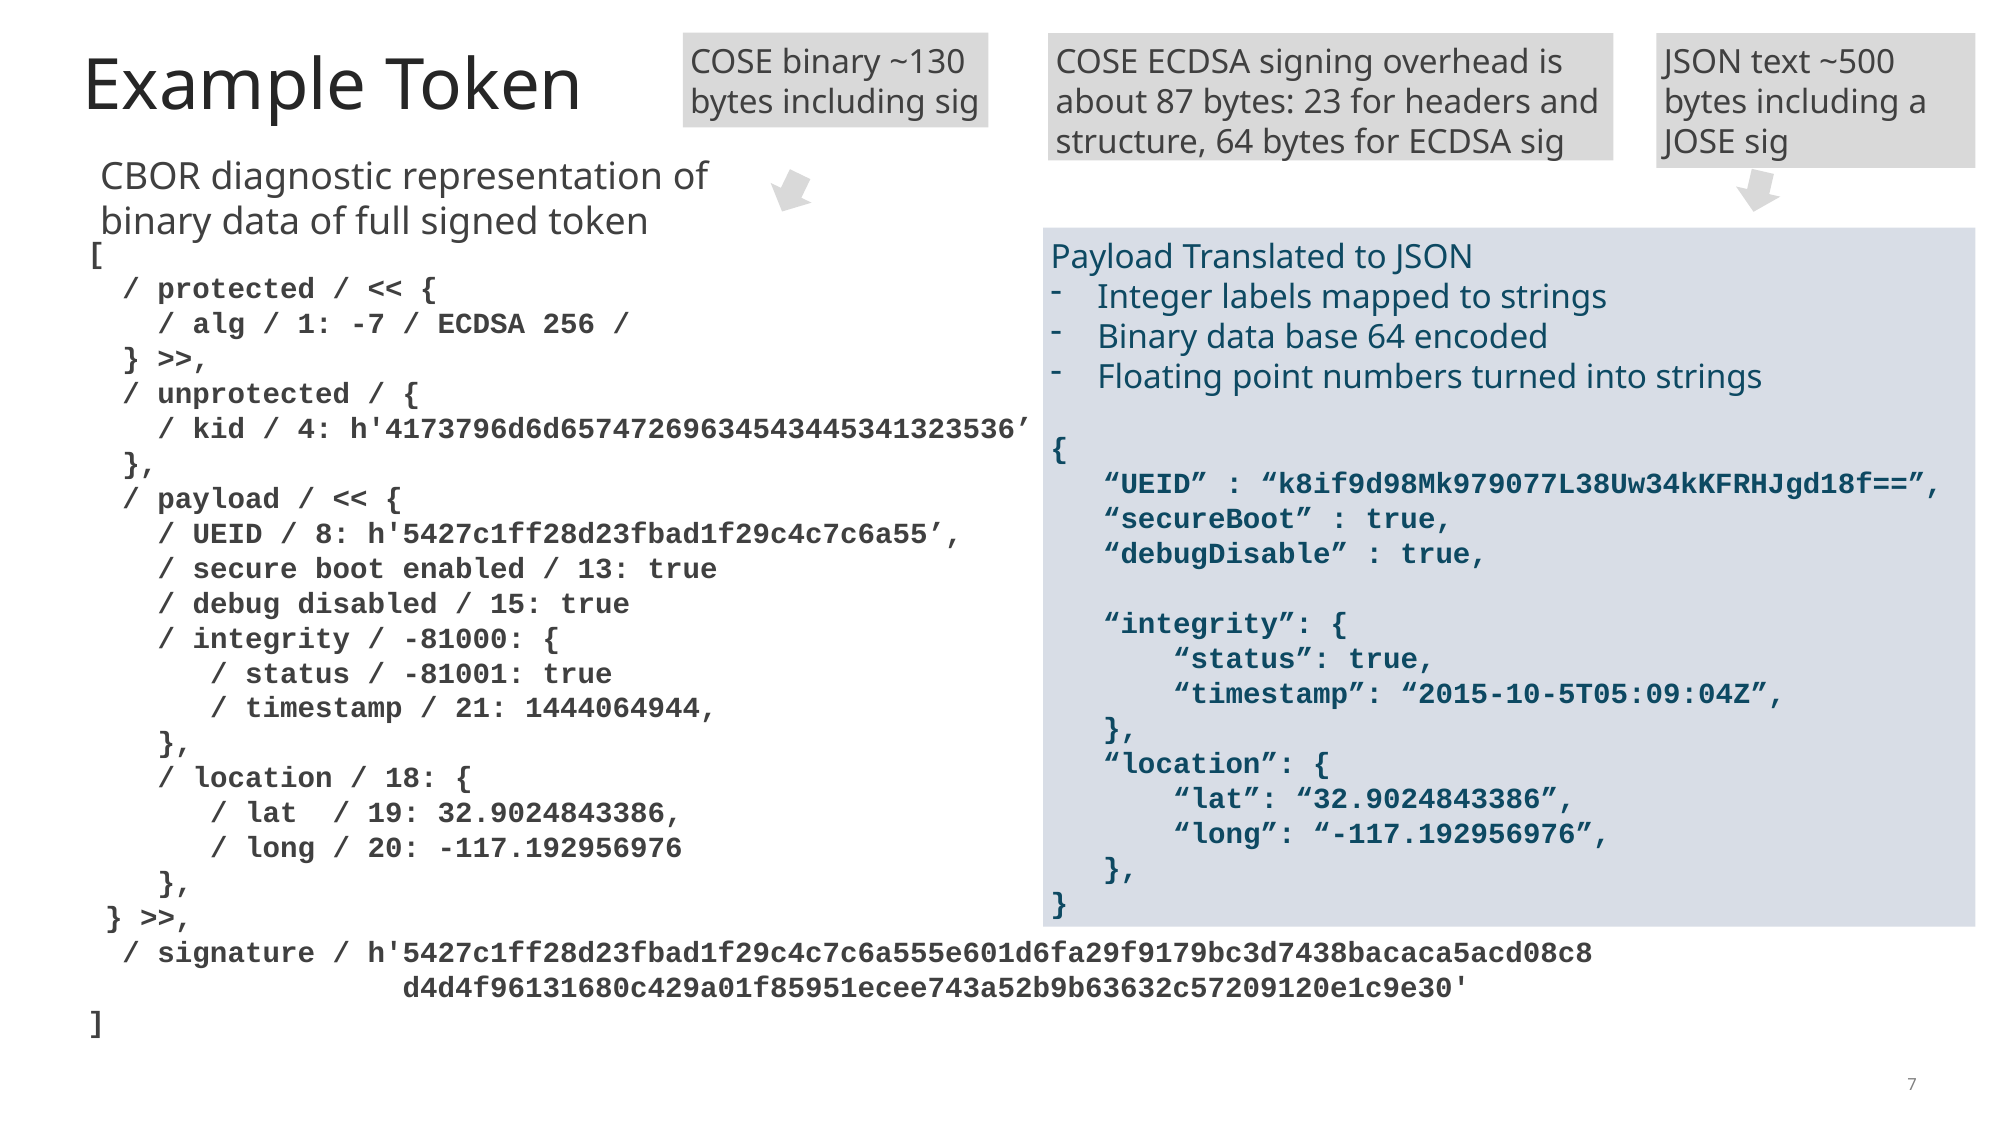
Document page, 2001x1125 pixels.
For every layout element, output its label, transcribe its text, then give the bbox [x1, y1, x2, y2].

text_box COSE binary ~130 bytes including sig [682, 32, 989, 128]
text_box CBOR diagnostic representation of binary data of full signed token [100, 152, 768, 243]
list [ / protected / << { / alg / 1: -7 / ECDSA 256 / } >>, / unprotected / { / kid / 4: h'4173796d6d65747269634543445341323536’ }, / payload / << { / UEID / 8: h'5427c1ff28d23fbad1f29c4c7c6a55’, / secure boot enabled / 13: true / debug disabled / 15: true / integrity / -81000: { / status / -81001: true / timestamp / 21: 1444064944, }, / location / 18: { / lat / 19: 32.9024843386, / long / 20: -117.192956976 }, } >>, / signature / h'5427c1ff28d23fbad1f29c4c7c6a555e601d6fa29f9179bc3d7438bacaca5acd08c8 d4d4f96131680c429a01f85951ecee743a52b9b63632c57209120e1c9e30' ] [0, 234, 1619, 1089]
title Example Token [82, 50, 682, 124]
text_box [1736, 168, 1781, 212]
text_box Payload Translated to JSON Integer labels mapped to strings Binary data base 64 encoded Floating point numbers turned into strings { “UEID” : “k8if9d98Mk979077L38Uw34kKFRHJgd18f==”, “secureBoot” : true, “debugDisable” : true, “integrity”: { “status”: true, “timestamp”: “2015-10-5T05:09:04Z”, }, “location”: { “lat”: “32.9024843386”, “long”: “-117.192956976”, }, } [1043, 227, 1976, 927]
text_box JSON text ~500 bytes including a JOSE sig [1656, 33, 1976, 168]
text_box [770, 169, 812, 212]
text_box COSE ECDSA signing overhead is about 87 bytes: 23 for headers and structure, 64 bytes for ECDSA sig [1048, 33, 1614, 161]
